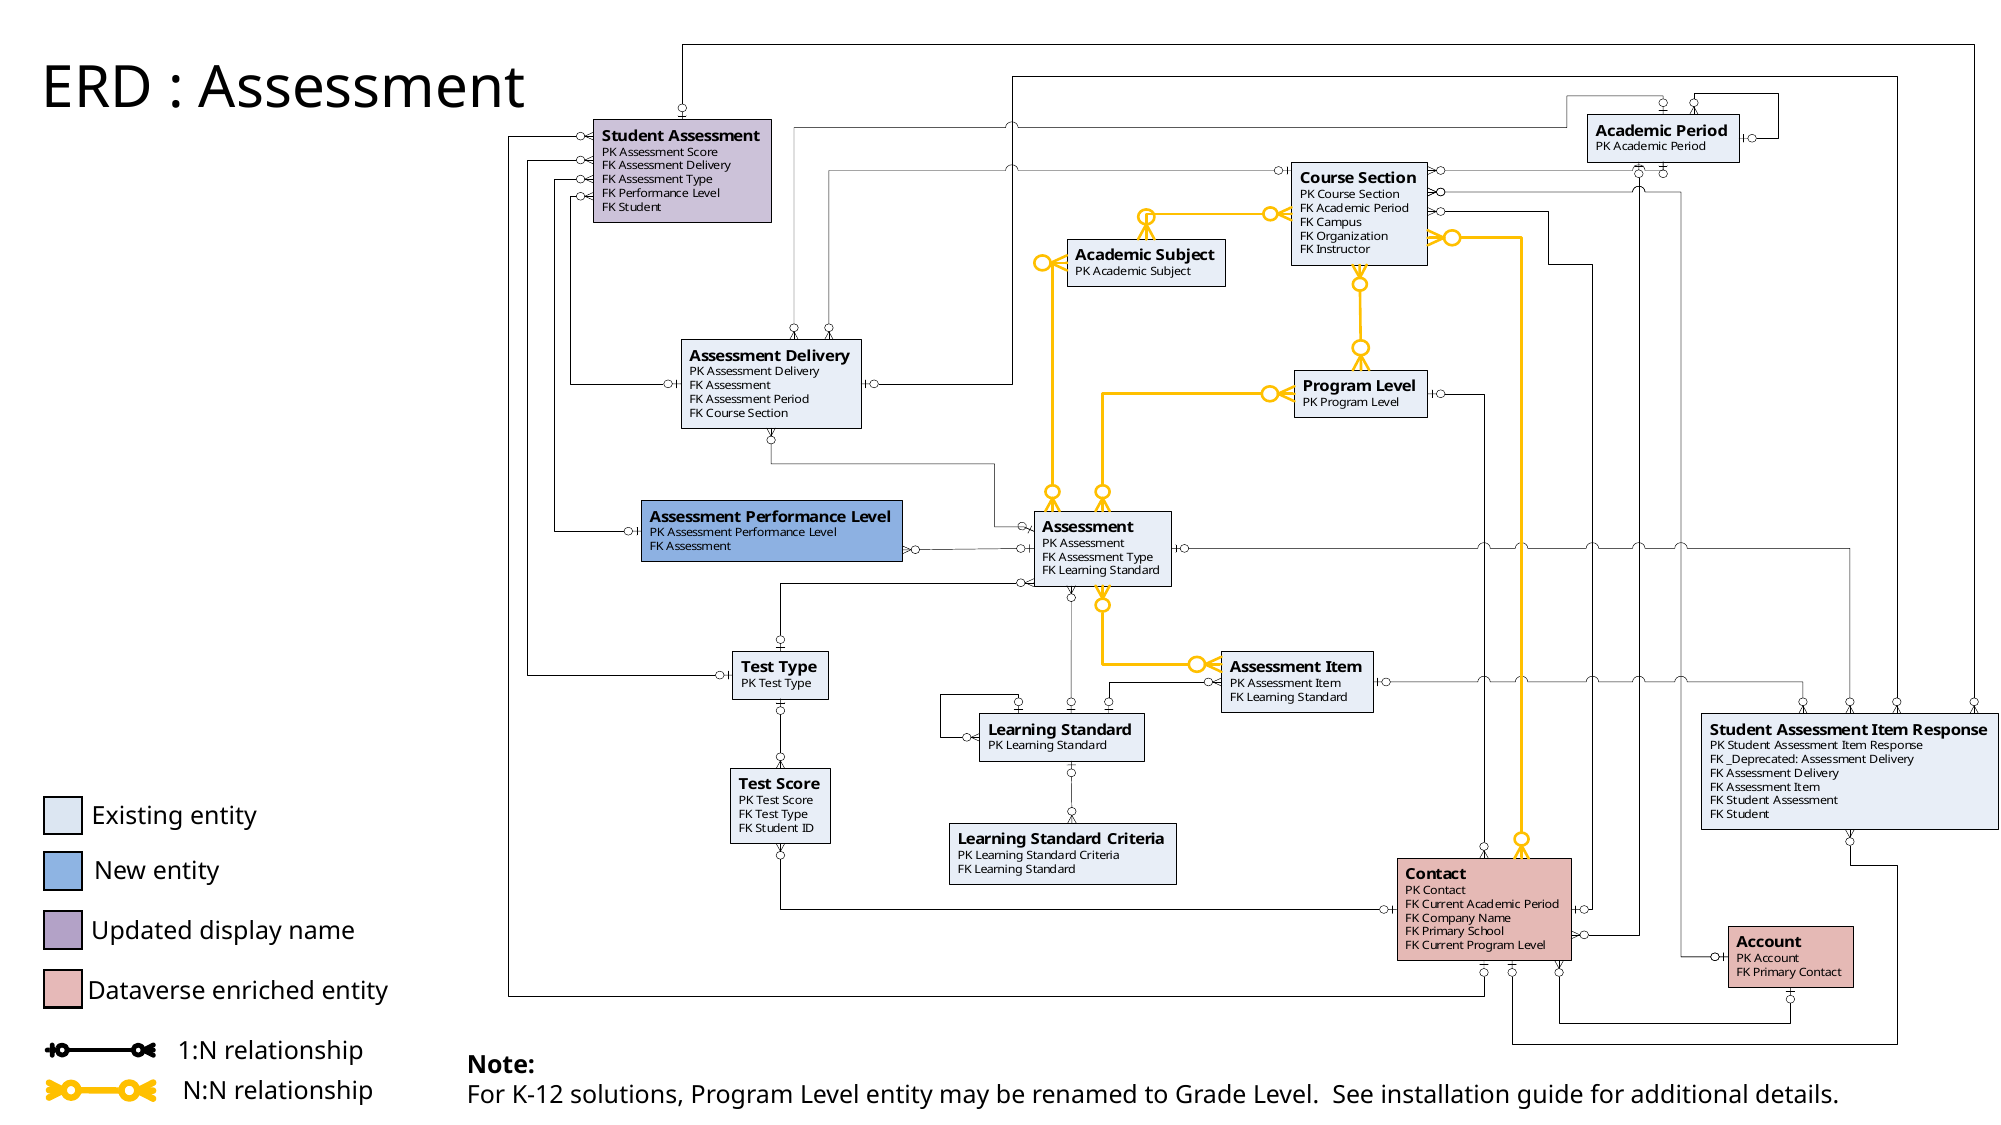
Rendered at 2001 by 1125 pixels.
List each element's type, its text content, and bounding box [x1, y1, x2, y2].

picture [505, 41, 2000, 1046]
title ERD : Assessment [26, 41, 505, 245]
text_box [44, 791, 395, 1113]
text_box Note: For K-12 solutions, Program Level entity may be renamed to Grade Level. See installation guide for additional details. [452, 1041, 2000, 1125]
